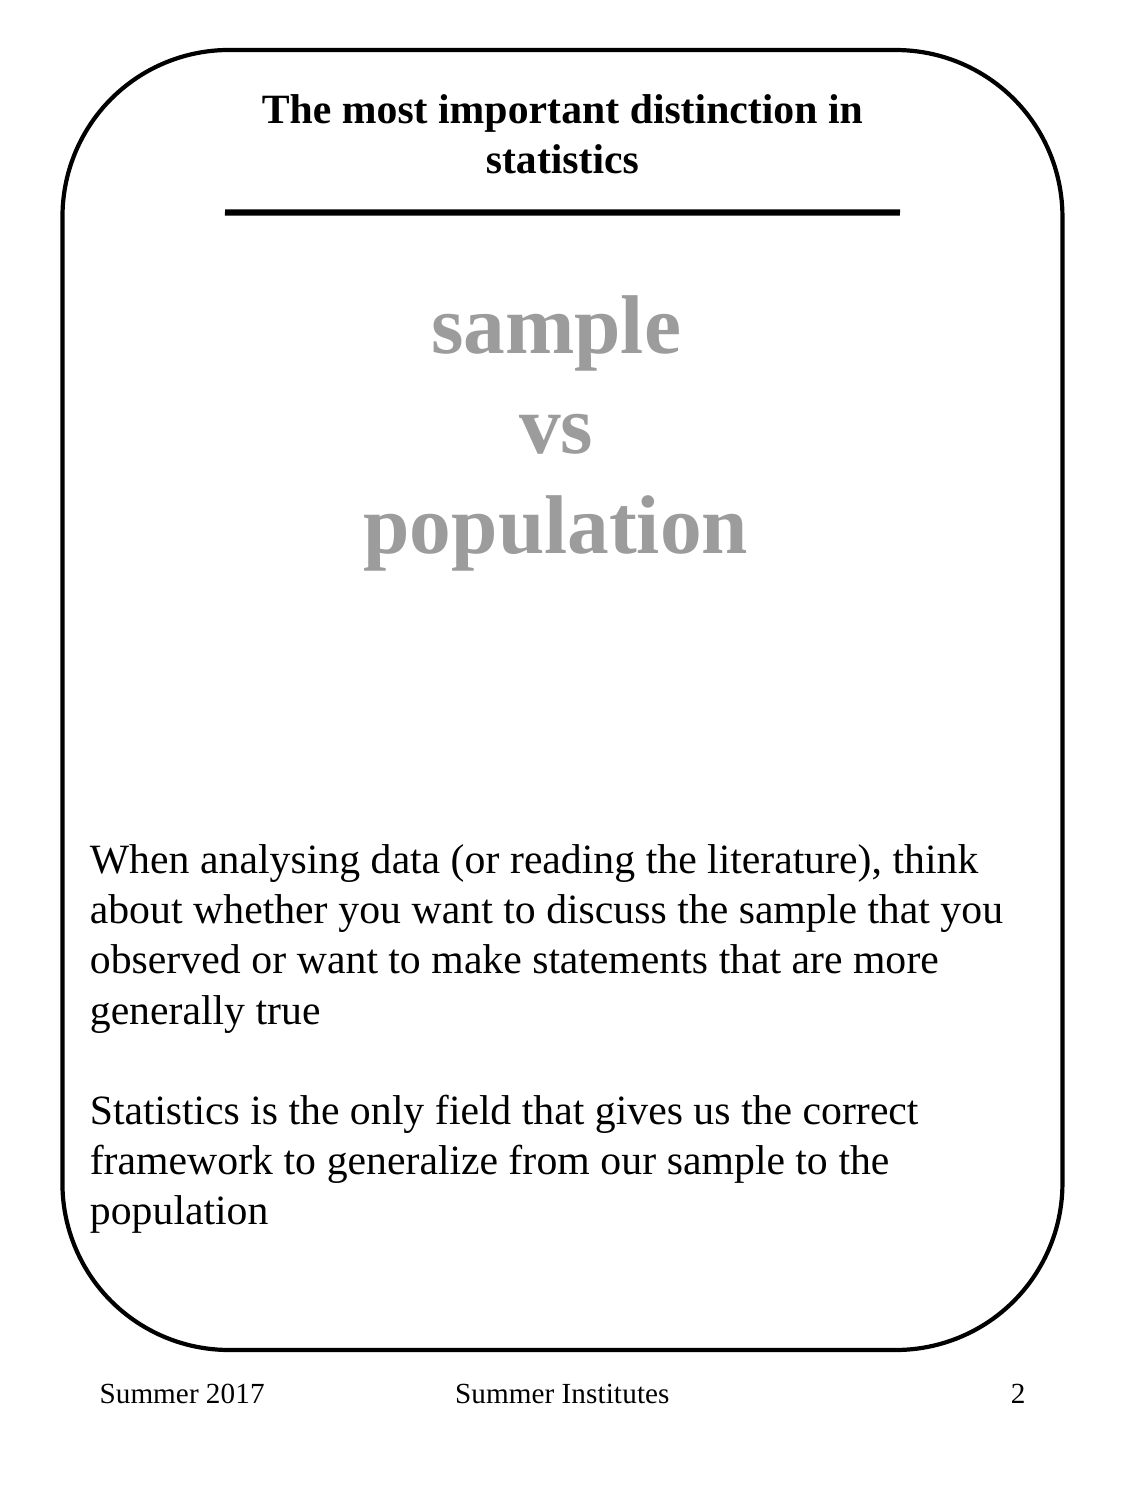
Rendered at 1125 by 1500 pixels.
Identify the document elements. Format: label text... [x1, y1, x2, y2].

slide_number Summer 2017 [84, 1366, 319, 1467]
slide_number 135 [806, 1366, 1041, 1467]
text_box The most important distinction in statistics [200, 74, 925, 190]
text_box sample vs population [200, 262, 913, 578]
footer Summer Institutes [384, 1366, 741, 1467]
text_box When analysing data (or reading the literature), think about whether you want to discuss the sample that you observed or want to make statements that are more generally true Statistics is the only field that gives us the correct framework to generalize from our sample to the population [74, 824, 1050, 1240]
